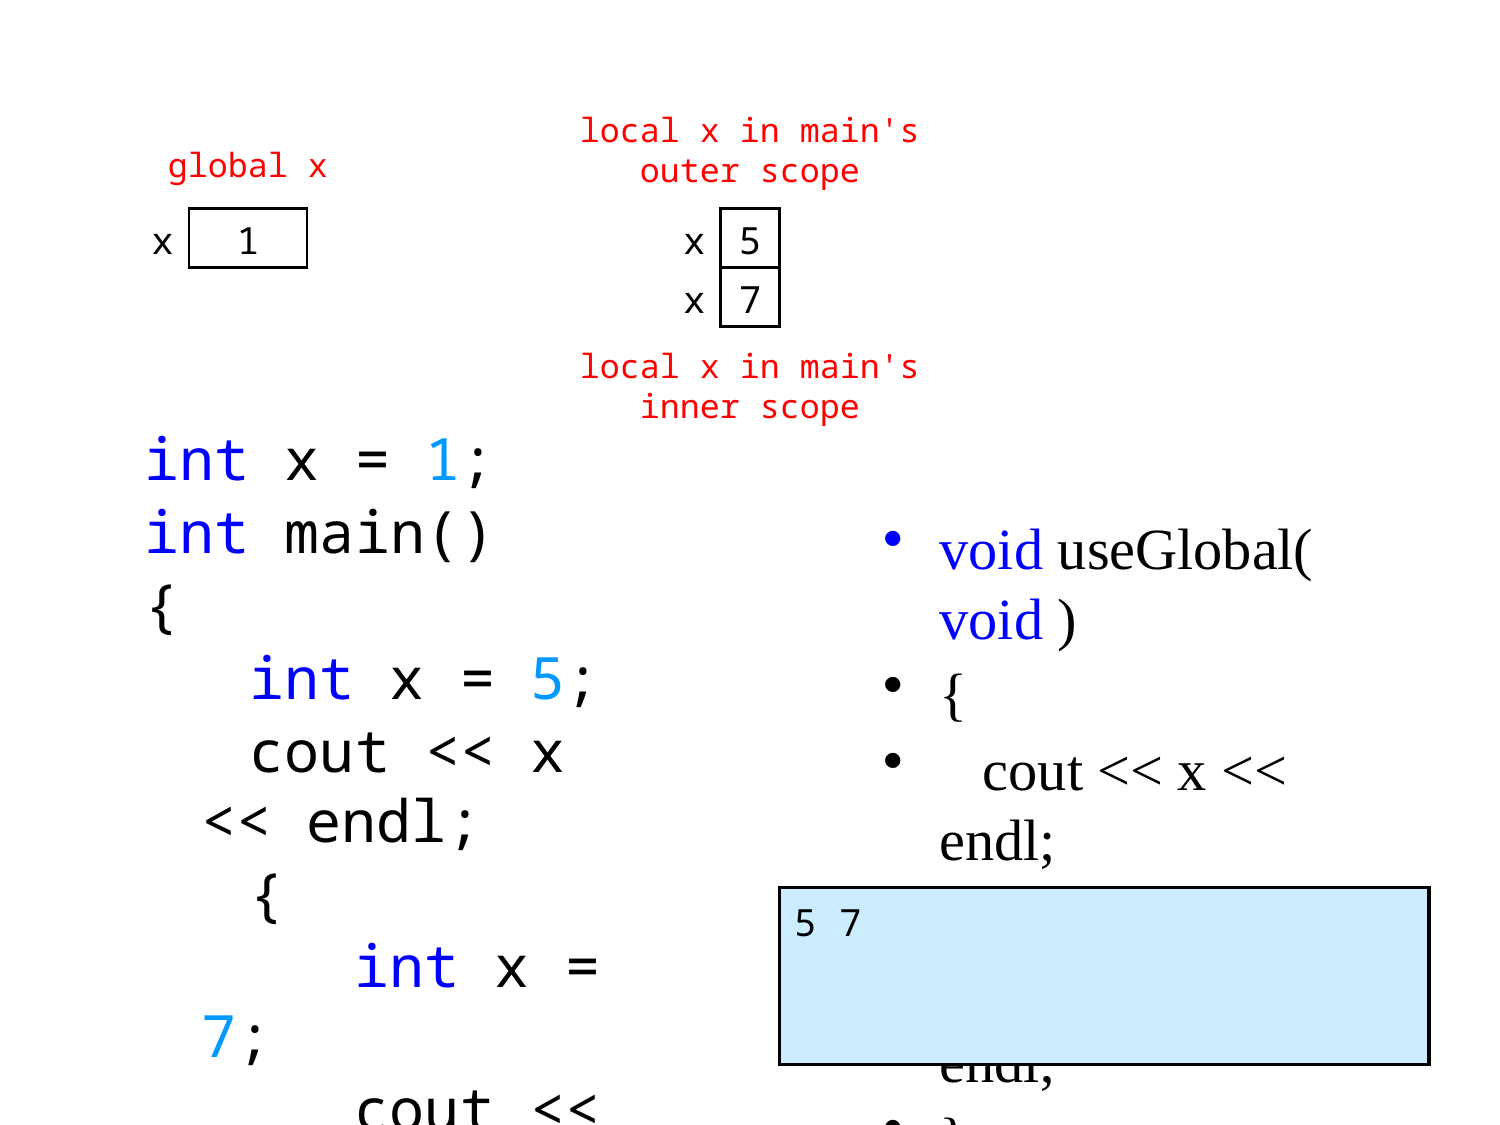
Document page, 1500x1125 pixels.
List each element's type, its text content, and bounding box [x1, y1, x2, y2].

table_header x [130, 208, 188, 267]
text_box 5 7 [779, 887, 1430, 1065]
list int x = 1; int main() { int x = 5; cout << x << endl; { int x = 7; cout << x << endl; } cout << x << endl; useGlobal(); useGlobal(); cout << x << endl; } [129, 414, 633, 1036]
text_box local x in main's inner scope [543, 326, 957, 445]
table_header x [661, 209, 719, 267]
list void useGlobal( void ) { cout << x << endl; x *= 10; cout << x << endl; } [867, 503, 1341, 829]
table_header 5 [722, 210, 778, 266]
table_header 1 [190, 210, 306, 266]
table_header 7 [722, 269, 778, 325]
table_header x [661, 267, 719, 326]
text_box global x [129, 119, 367, 209]
text_box local x in main's outer scope [543, 90, 957, 209]
